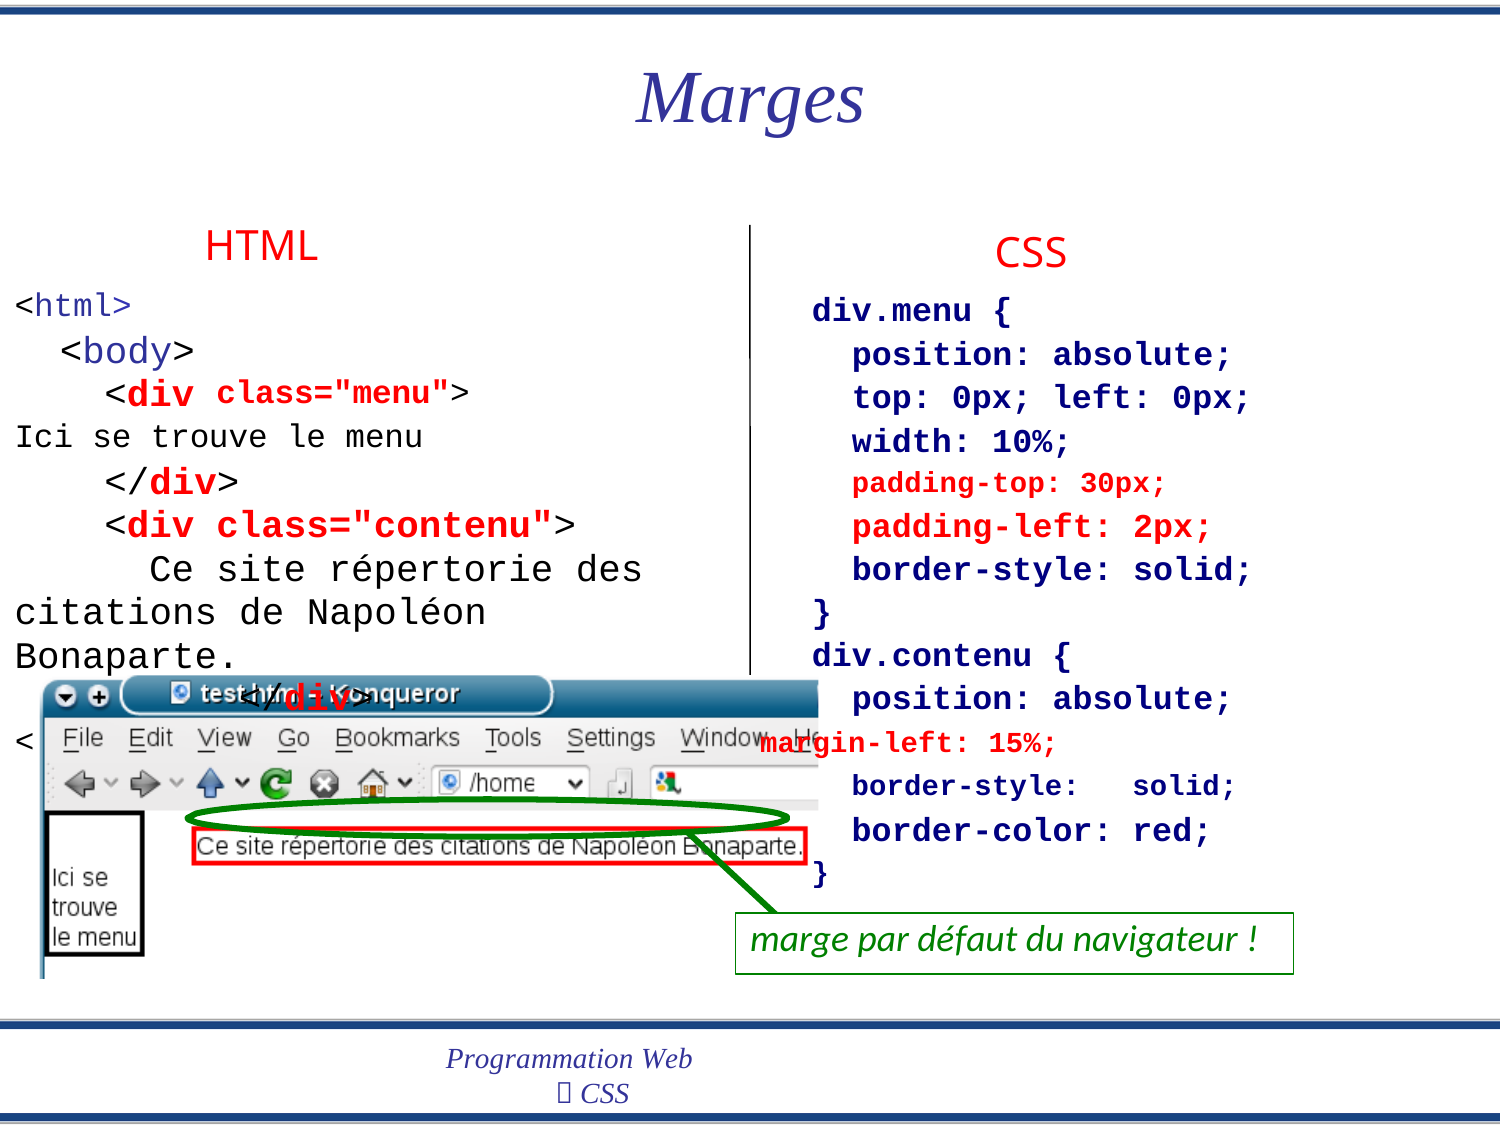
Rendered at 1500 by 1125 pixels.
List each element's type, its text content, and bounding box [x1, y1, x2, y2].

text_box < margin-left: 15%; [12, 725, 1201, 767]
text_box marge par défaut du navigateur ! [735, 913, 1294, 974]
text_box [0, 1017, 1500, 1030]
text_box solid; red; [1130, 771, 1260, 853]
text_box Programmation Web  CSS [443, 1042, 695, 1115]
text_box [0, 3, 1500, 15]
text_box <html> <body> <div [12, 288, 202, 418]
text_box Ici se trouve le menu </div> <div class="contenu"> Ce site répertorie des citations de Napoléon Bonaparte. </div> [12, 419, 738, 680]
text_box Marges [634, 58, 877, 139]
text_box [0, 1113, 1500, 1125]
text_box [37, 767, 819, 979]
text_box HTML [202, 223, 343, 270]
text_box } [809, 858, 839, 896]
text_box border-style: border-color: [849, 771, 1120, 853]
text_box class="menu"> [214, 375, 516, 418]
text_box [37, 675, 819, 725]
text_box [187, 799, 788, 837]
text_box CSS div.menu { position: absolute; top: 0px; left: 0px; width: 10%; padding-top: 30px; padding-left: 2px; border-style: solid; } div.contenu { position: absolute; [809, 230, 1260, 723]
